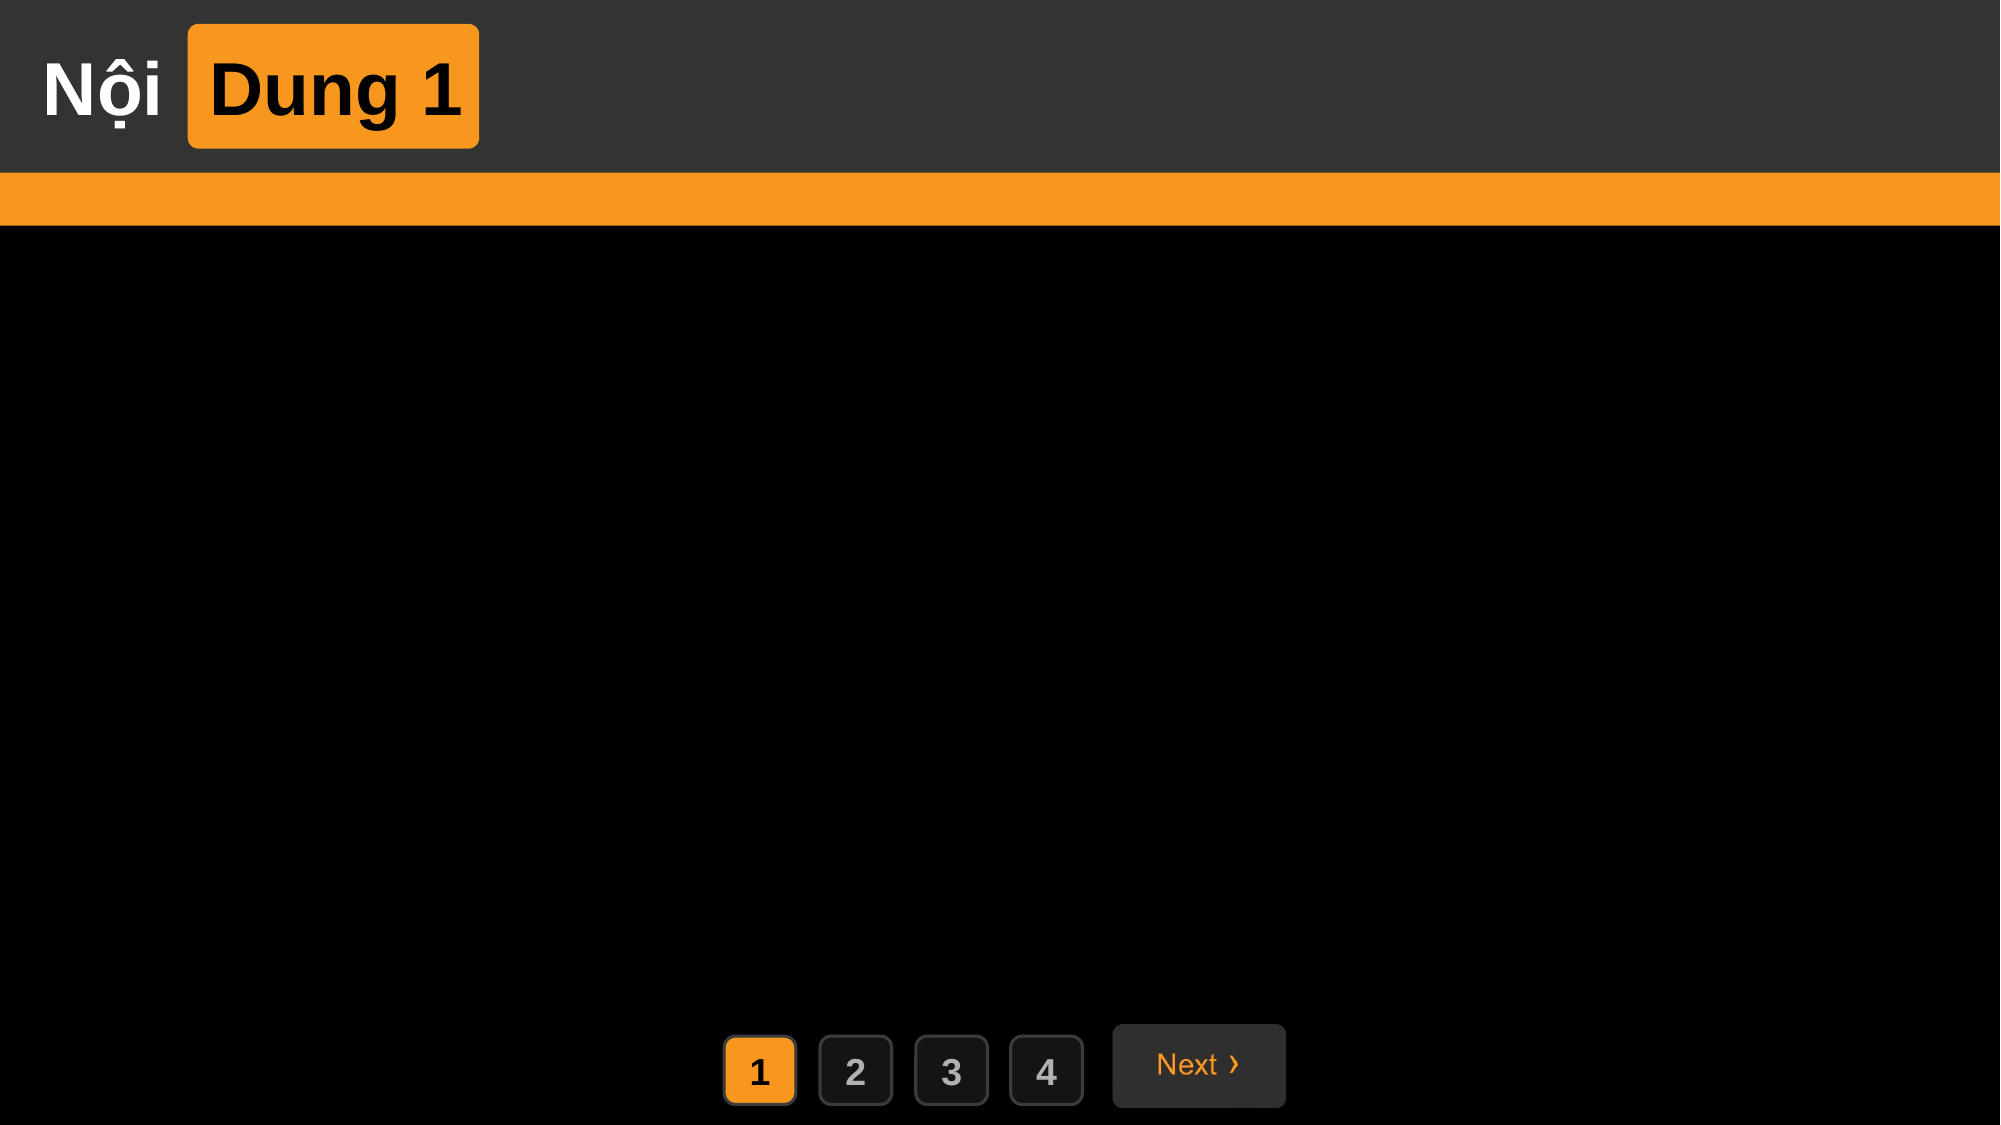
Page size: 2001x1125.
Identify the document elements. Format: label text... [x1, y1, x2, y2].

text_box Dung 1 [193, 33, 480, 138]
text_box 2 [818, 1035, 893, 1106]
text_box [0, 227, 2000, 1125]
text_box 3 [914, 1035, 989, 1106]
text_box Nội [0, 33, 186, 138]
picture [1105, 1015, 1301, 1125]
text_box [186, 22, 481, 150]
text_box 1 [723, 1035, 797, 1106]
text_box [0, 172, 2000, 227]
text_box [0, 0, 2000, 172]
text_box 4 [1009, 1035, 1084, 1106]
